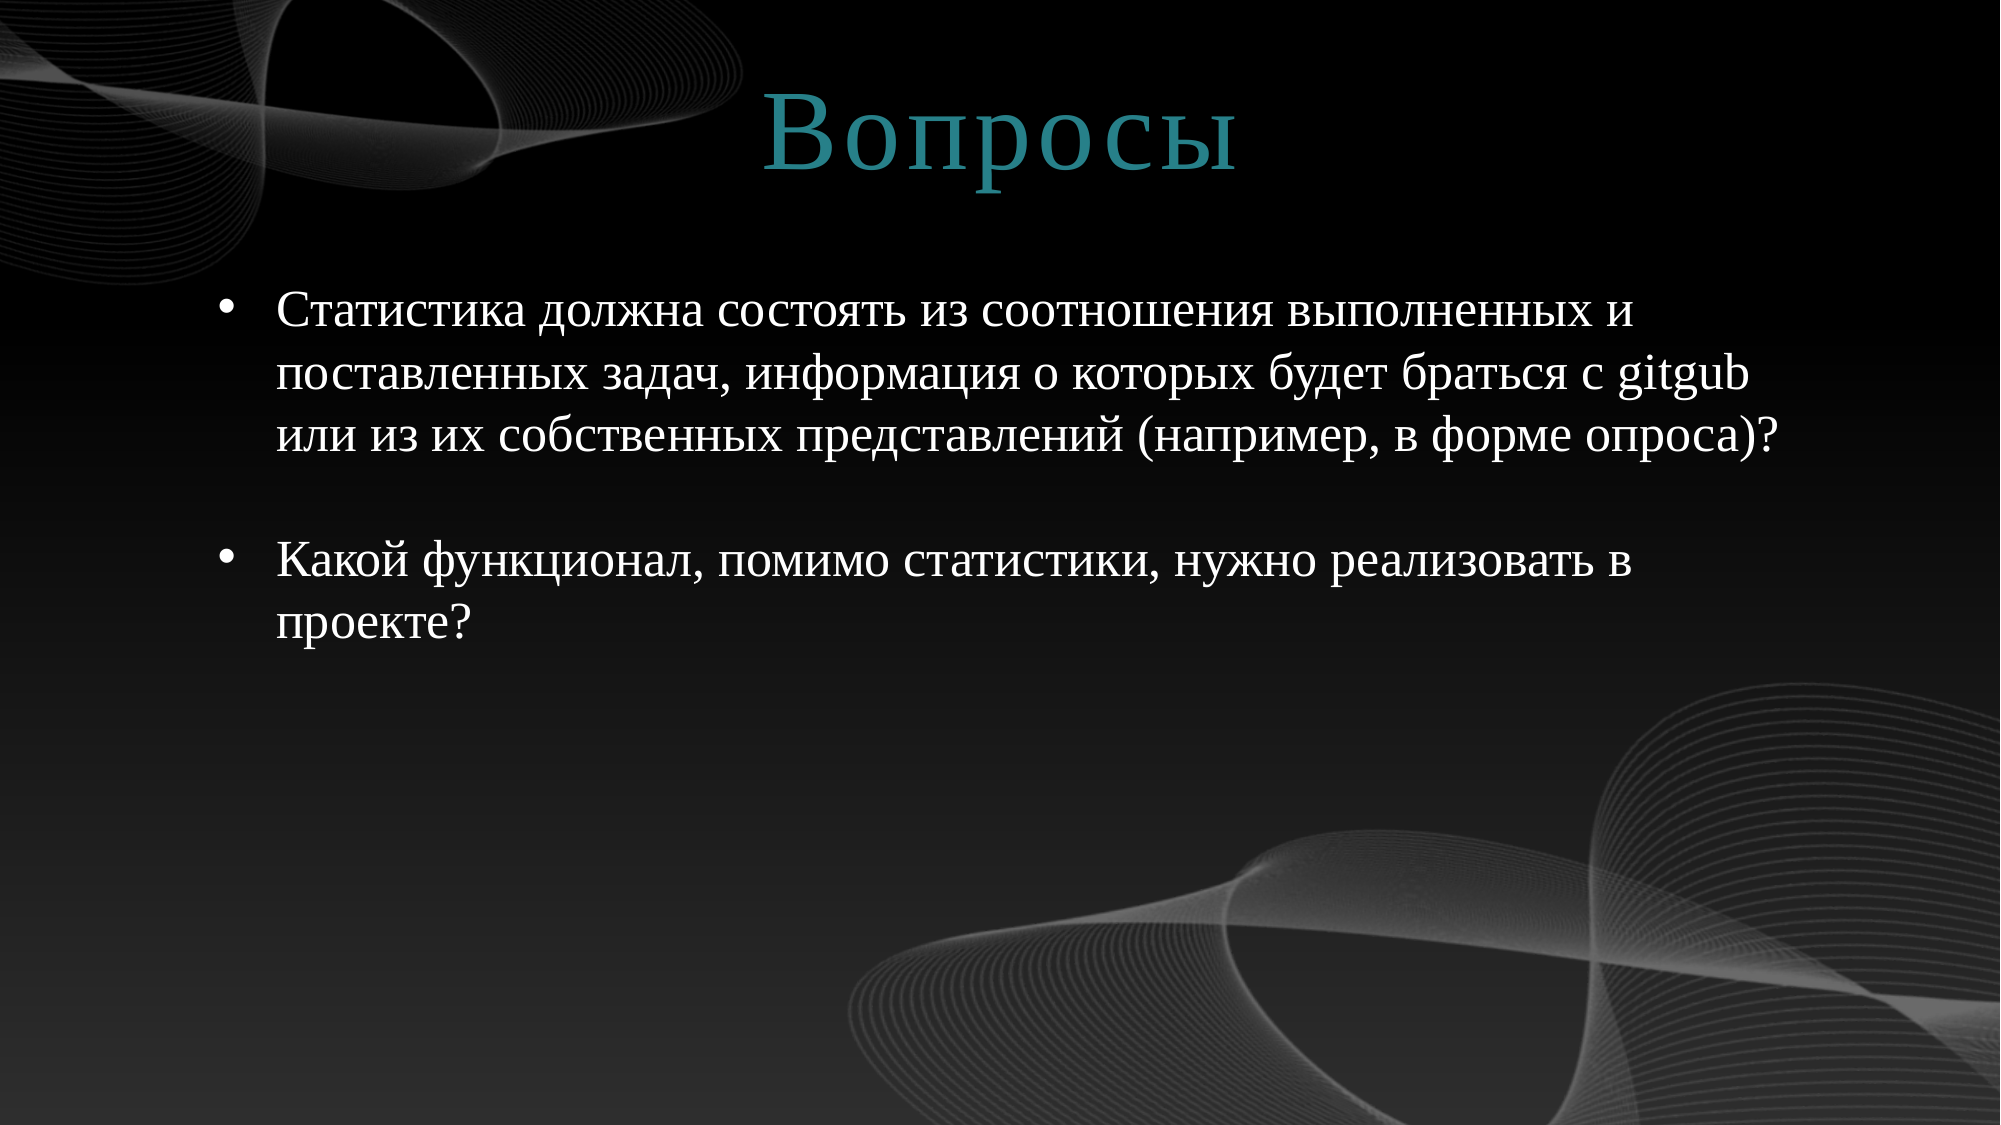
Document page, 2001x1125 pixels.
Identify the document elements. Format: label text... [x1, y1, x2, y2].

title Вопросы [150, 27, 1850, 220]
text_box Статистика должна состоять из соотношения выполненных и поставленных задач, информация о которых будет браться с gitgub или из их собственных представлений (например, в форме опроса)? Какой функционал, помимо статистики, нужно реализовать в проекте? [202, 267, 1798, 657]
picture [0, 0, 859, 500]
picture [666, 350, 2000, 1125]
